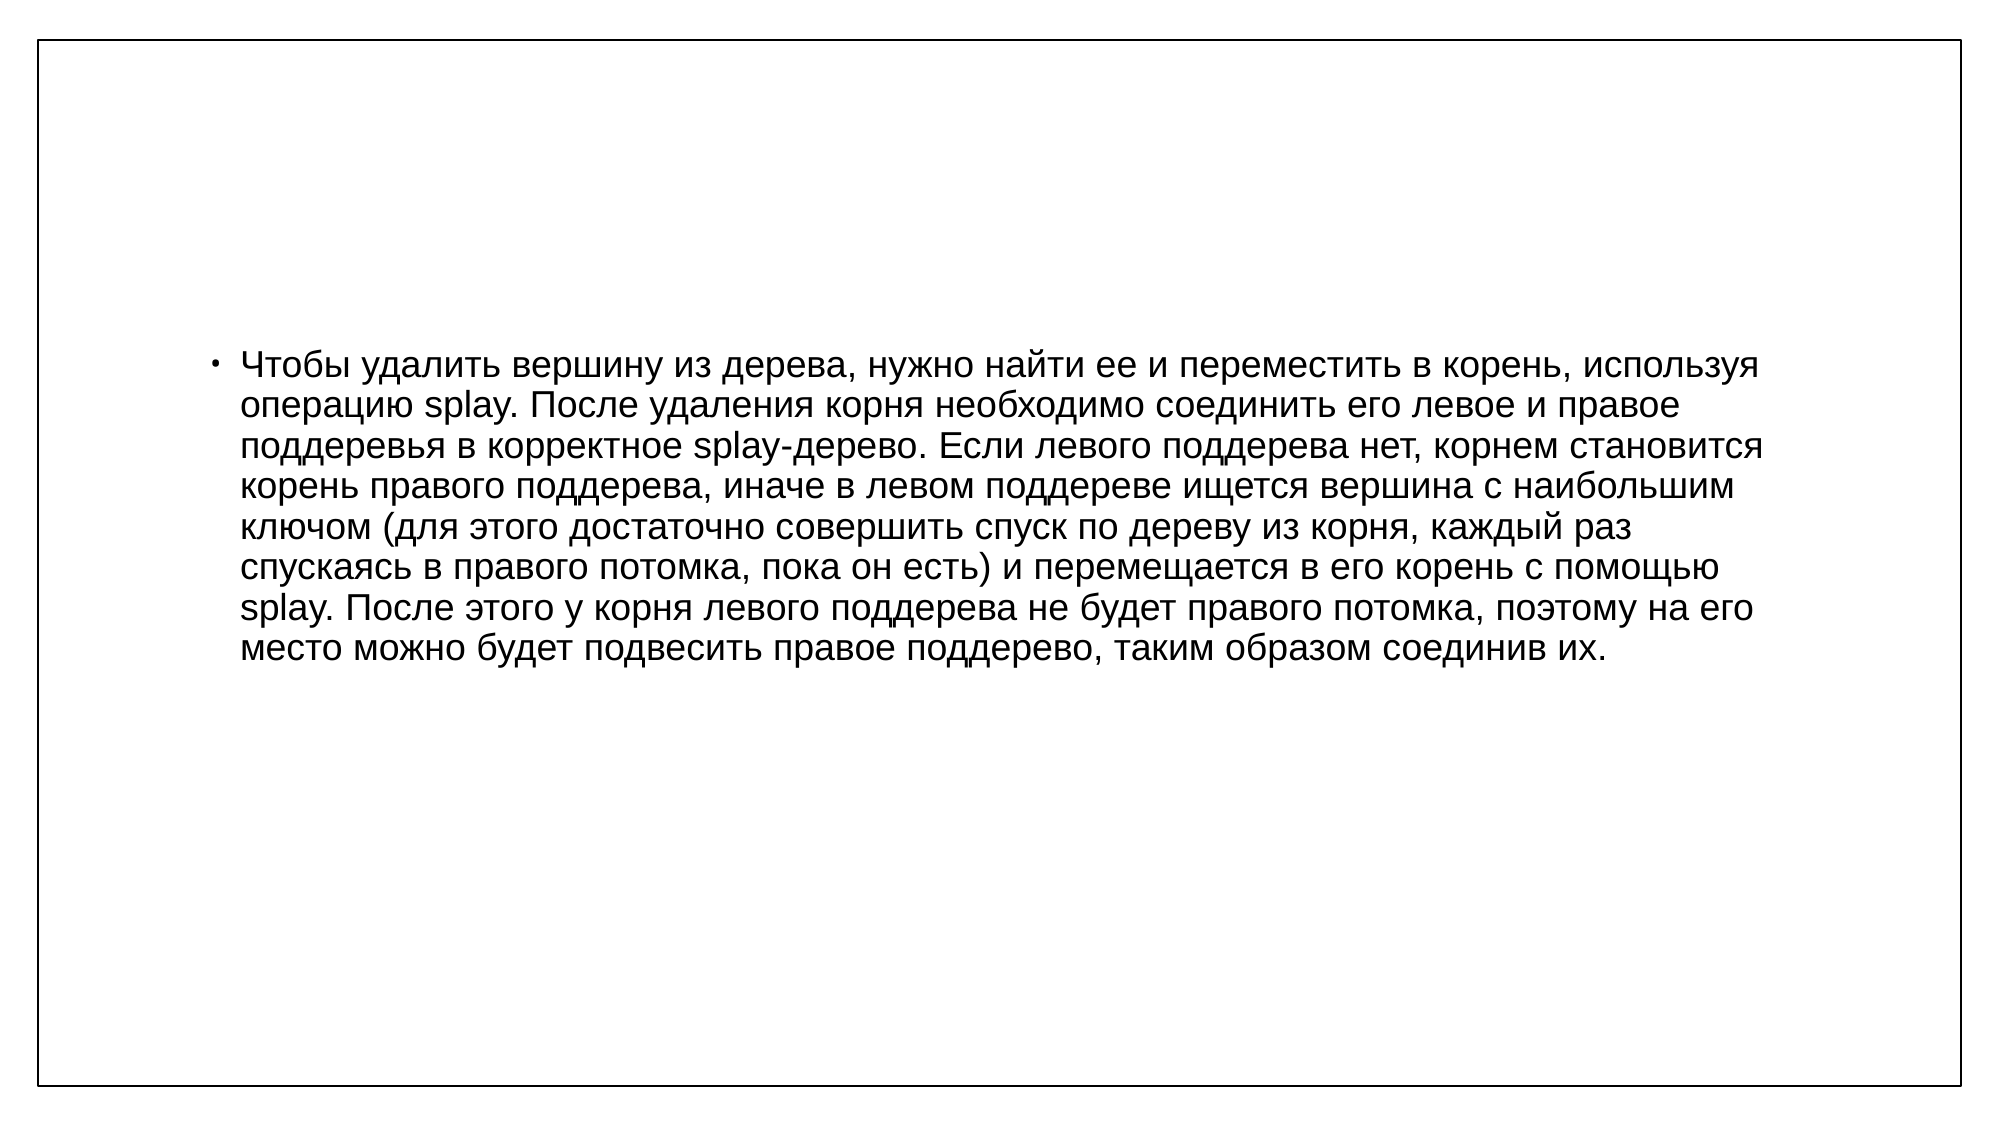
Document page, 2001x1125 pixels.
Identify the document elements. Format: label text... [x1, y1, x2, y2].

list Чтобы удалить вершину из дерева, нужно найти ее и переместить в корень, используя операцию splay. После удаления корня необходимо соединить его левое и правое поддеревья в корректное splay-дерево. Если левого поддерева нет, корнем становится корень правого поддерева, иначе в левом поддереве ищется вершина с наибольшим ключом (для этого достаточно совершить спуск по дереву из корня, каждый раз спускаясь в правого потомка, пока он есть) и перемещается в его корень с помощью splay. После этого у корня левого поддерева не будет правого потомка, поэтому на его место можно будет подвесить правое поддерево, таким образом соединив их. [187, 337, 1808, 1000]
